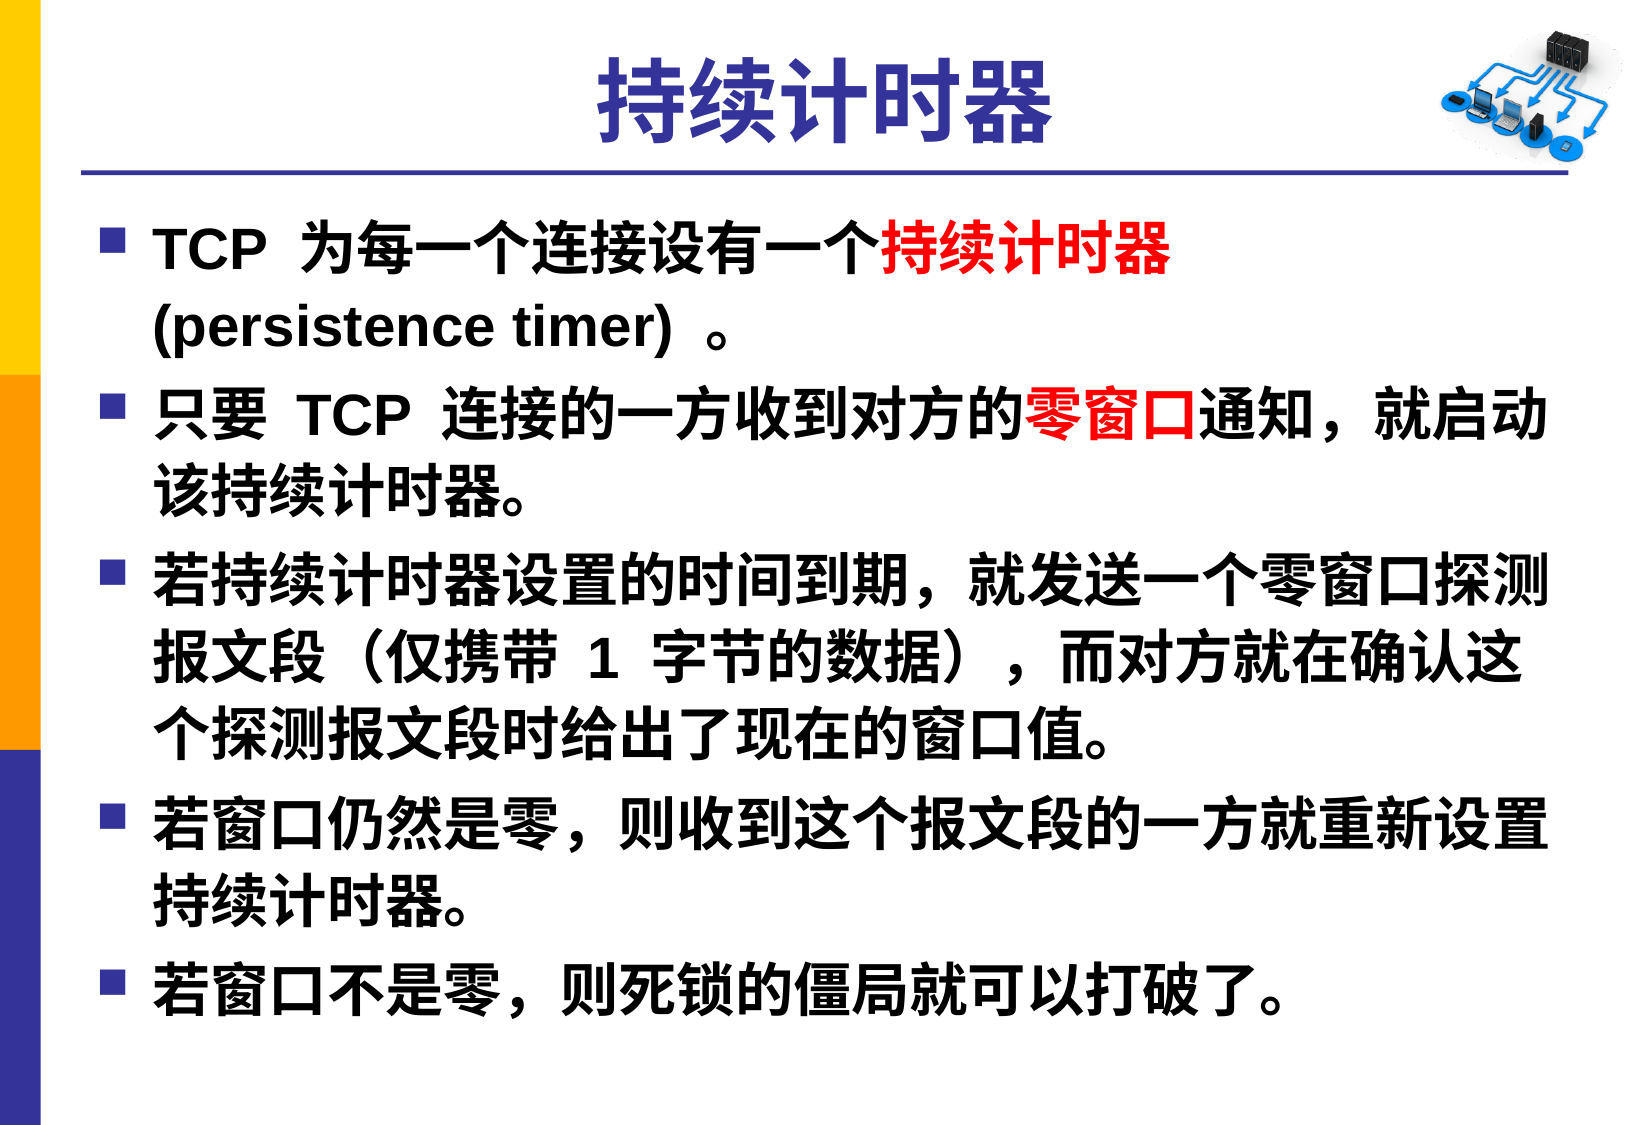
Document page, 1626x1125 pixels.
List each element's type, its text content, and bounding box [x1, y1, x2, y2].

title 持续计时器 [81, 30, 1569, 161]
list TCP 为每一个连接设有一个持续计时器 (persistence timer) 。 只要 TCP 连接的一方收到对方的零窗口通知，就启动该持续计时器。 若持续计时器设置的时间到期，就发送一个零窗口探测报文段（仅携带 1 字节的数据），而对方就在确认这个探测报文段时给出了现在的窗口值。 若窗口仍然是零，则收到这个报文段的一方就重新设置持续计时器。 若窗口不是零，则死锁的僵局就可以打破了。 [81, 196, 1569, 1006]
picture [1438, 30, 1624, 165]
